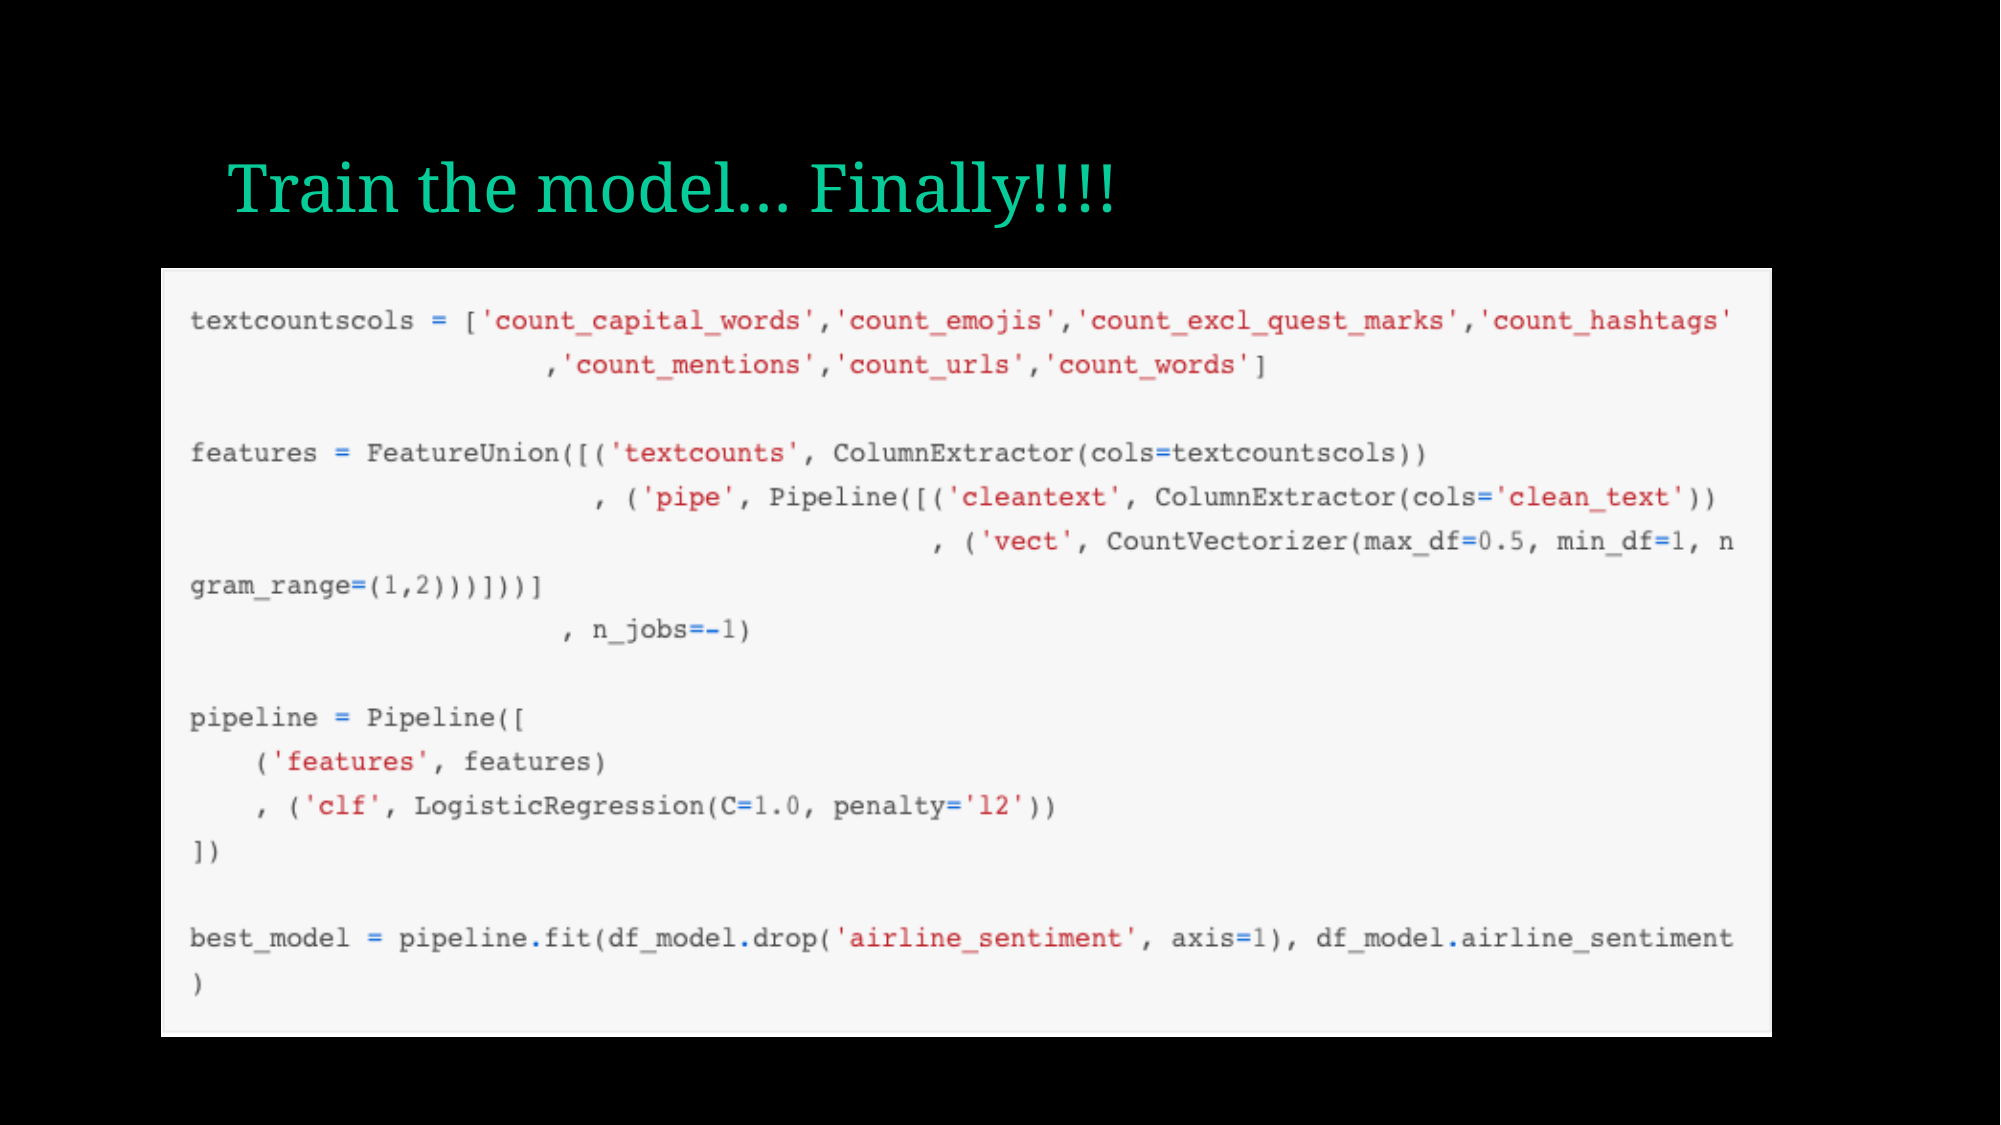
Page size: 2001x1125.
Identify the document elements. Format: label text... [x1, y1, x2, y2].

title Train the model… Finally!!!! [212, 59, 1788, 235]
picture [161, 268, 1772, 1037]
